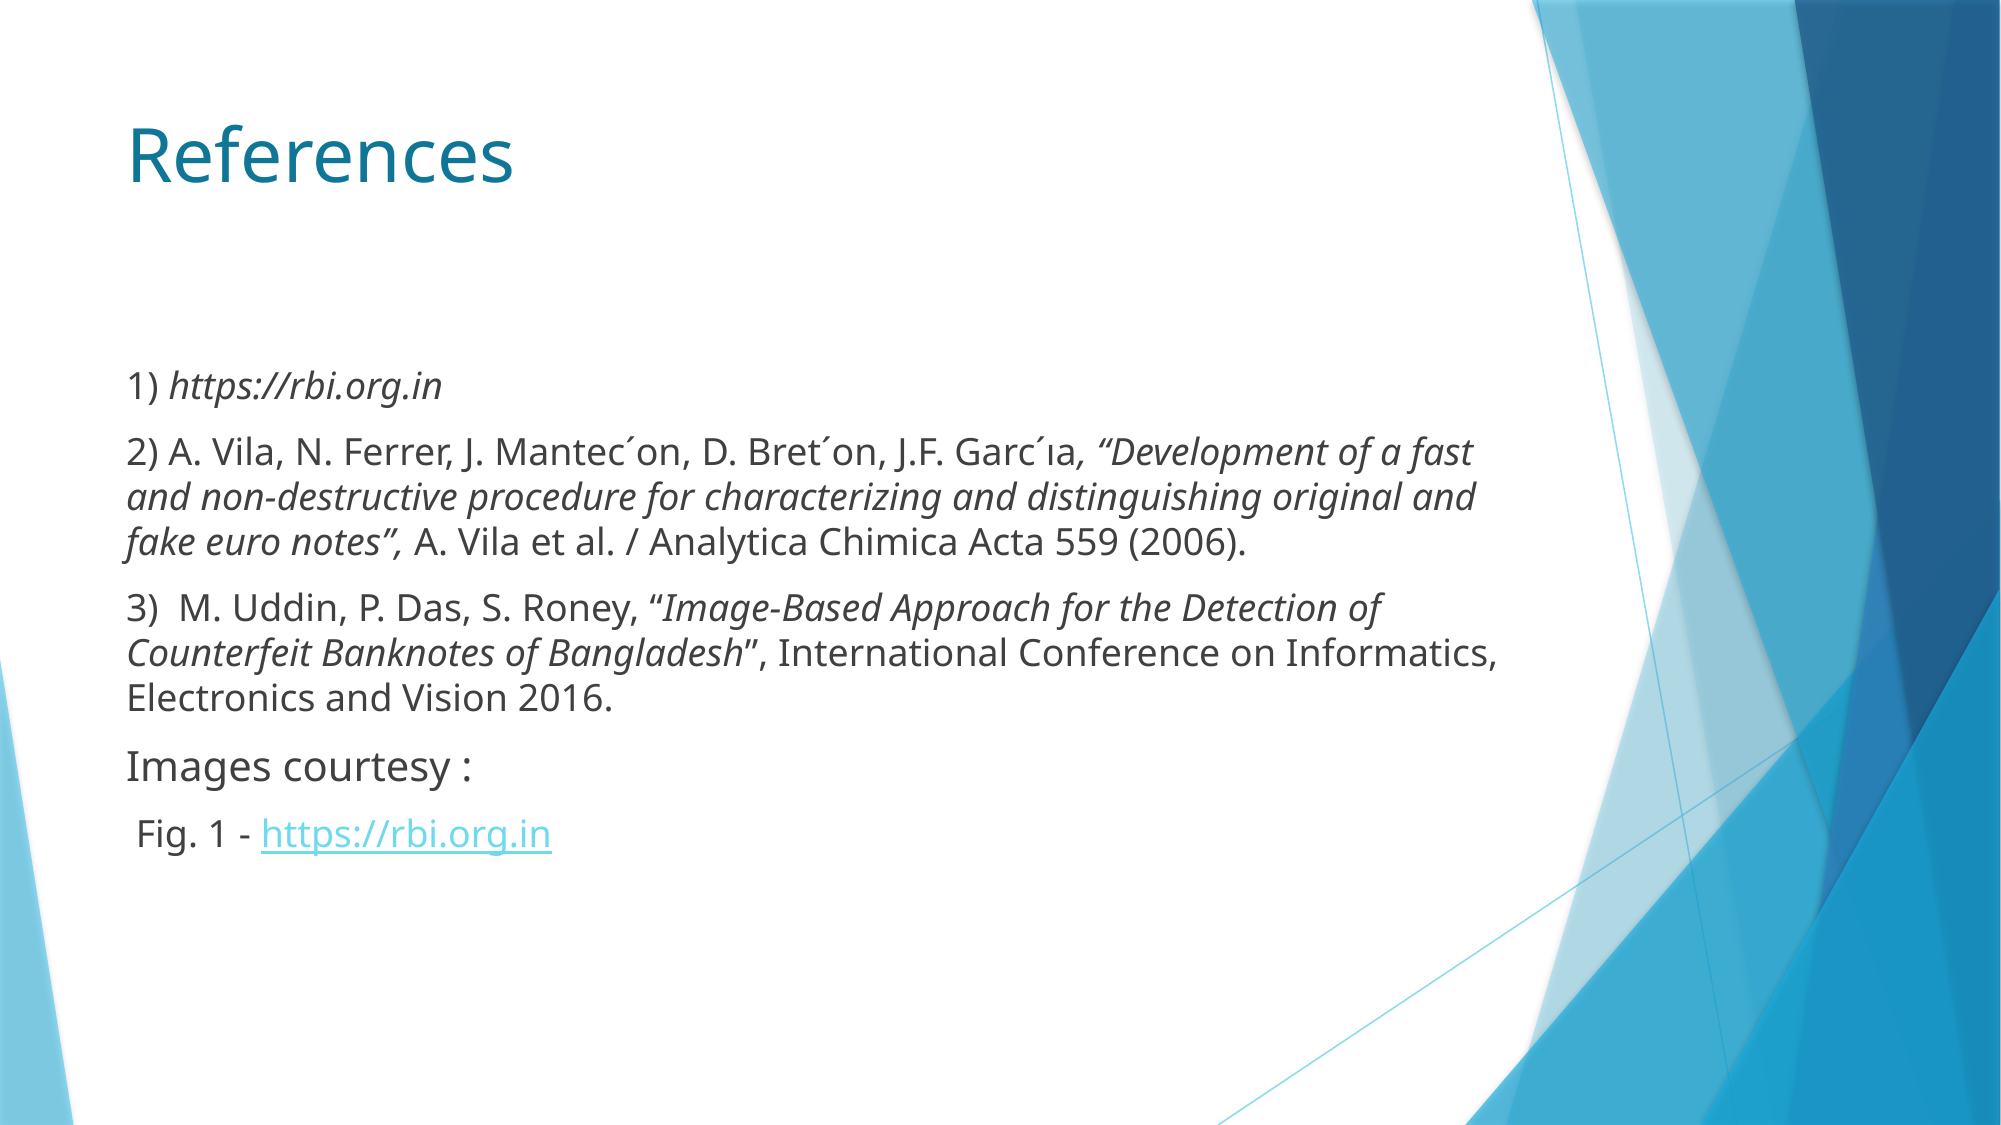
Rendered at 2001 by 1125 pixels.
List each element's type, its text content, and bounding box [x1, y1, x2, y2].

title References [111, 99, 1522, 317]
list 1) https://rbi.org.in 2) A. Vila, N. Ferrer, J. Mantec´on, D. Bret´on, J.F. Garc´ıa, “Development of a fast and non-destructive procedure for characterizing and distinguishing original and fake euro notes”, A. Vila et al. / Analytica Chimica Acta 559 (2006). 3) M. Uddin, P. Das, S. Roney, “Image-Based Approach for the Detection of Counterfeit Banknotes of Bangladesh”, International Conference on Informatics, Electronics and Vision 2016. Images courtesy : Fig. 1 - https://rbi.org.in [111, 354, 1522, 992]
